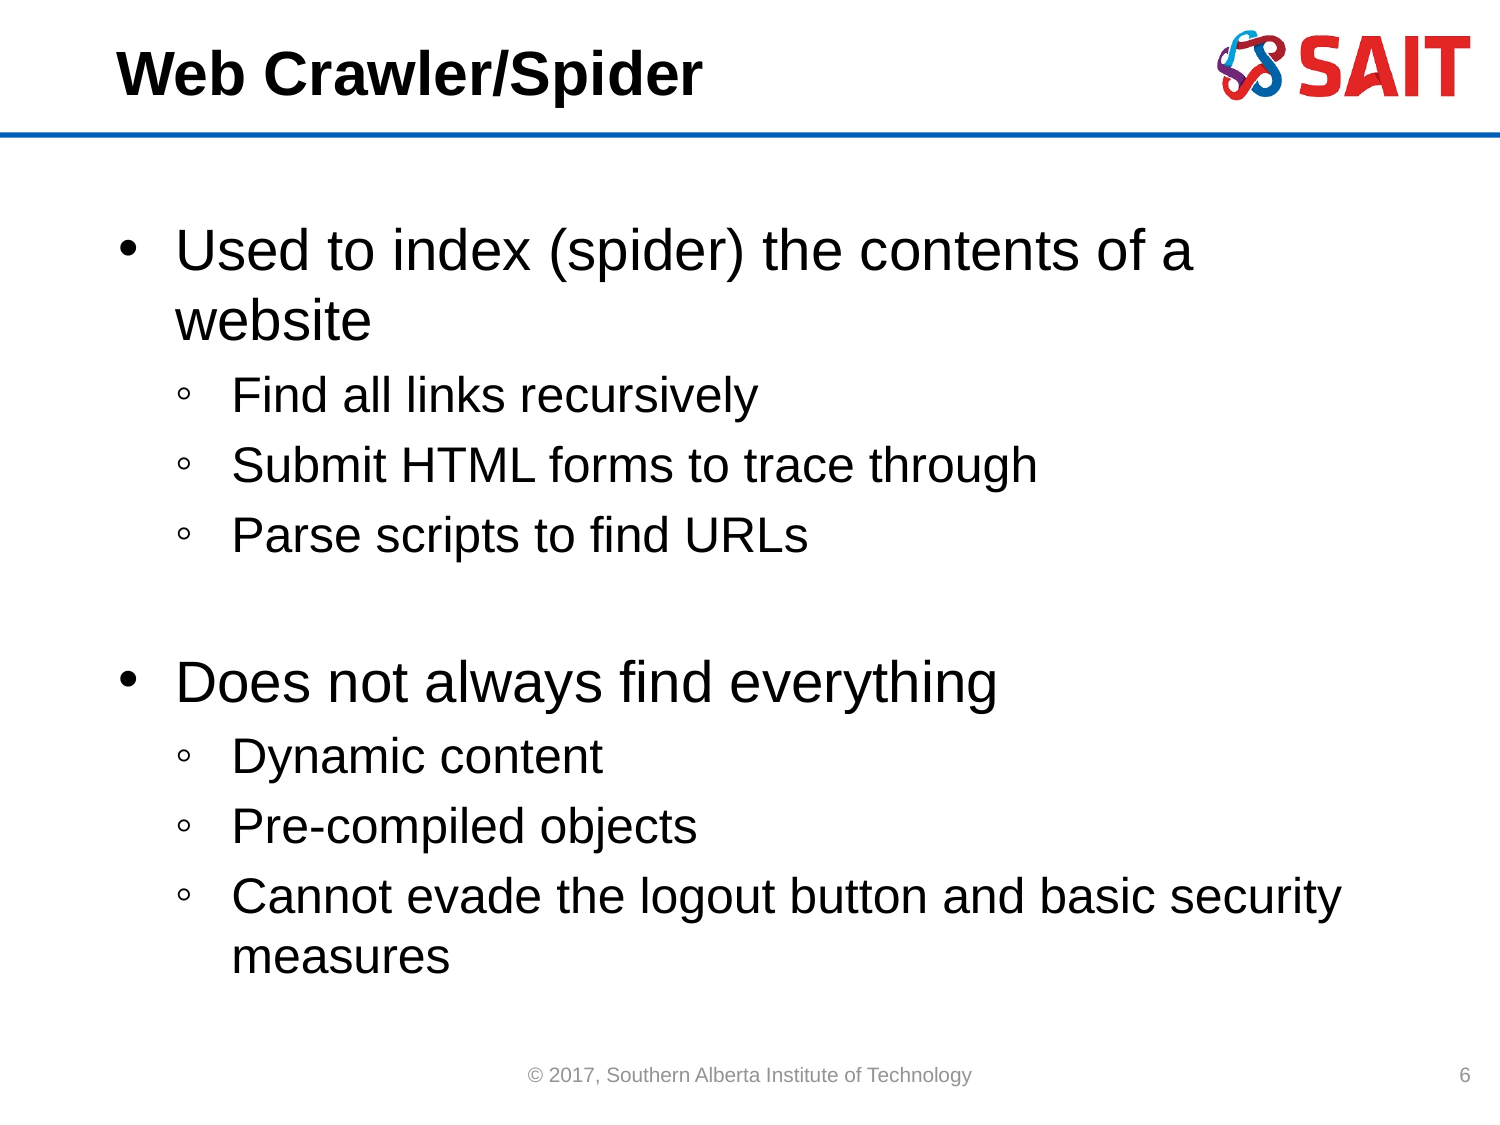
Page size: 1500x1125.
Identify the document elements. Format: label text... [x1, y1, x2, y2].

title Web Crawler/Spider [101, 25, 1200, 129]
list Used to index (spider) the contents of a website Find all links recursively Submit HTML forms to trace through Parse scripts to find URLs Does not always find everything Dynamic content Pre-compiled objects Cannot evade the logout button and basic security measures [104, 204, 1391, 1020]
picture [1187, 0, 1500, 130]
